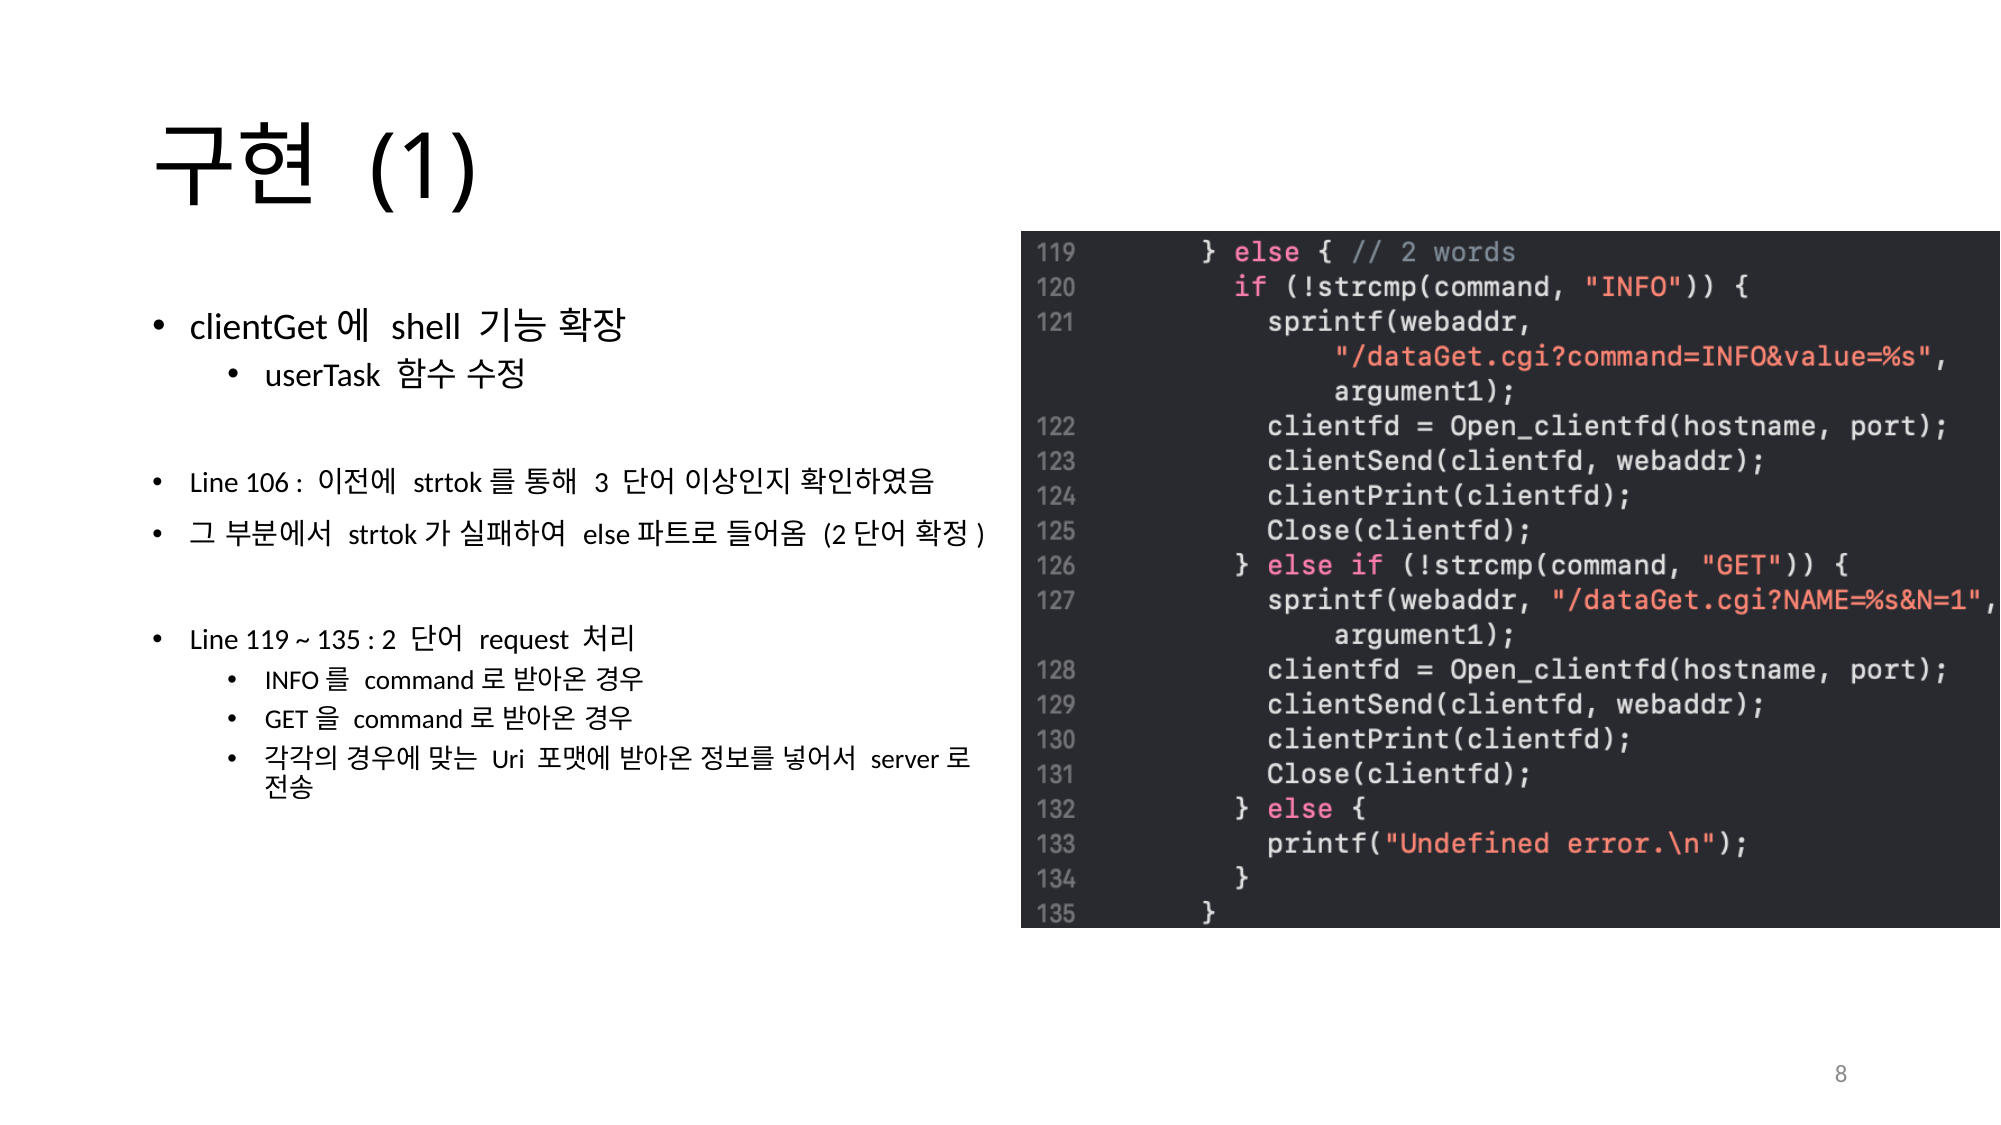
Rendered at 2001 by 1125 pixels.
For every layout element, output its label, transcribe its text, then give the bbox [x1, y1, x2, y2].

picture [1021, 231, 2000, 928]
slide_number 8 [1412, 1042, 1863, 1103]
title 구현 (1) [137, 59, 1863, 278]
list clientGet에 shell 기능 확장 userTask 함수 수정 Line 106 : 이전에 strtok를 통해 3 단어 이상인지 확인하였음 그 부분에서 strtok가 실패하여 else파트로 들어옴 (2단어 확정) Line 119 ~ 135 : 2 단어 request 처리 INFO를 command로 받아온 경우 GET을 command로 받아온 경우 각각의 경우에 맞는 Uri 포맷에 받아온 정보를 넣어서 server로 전송 [137, 299, 1018, 1014]
